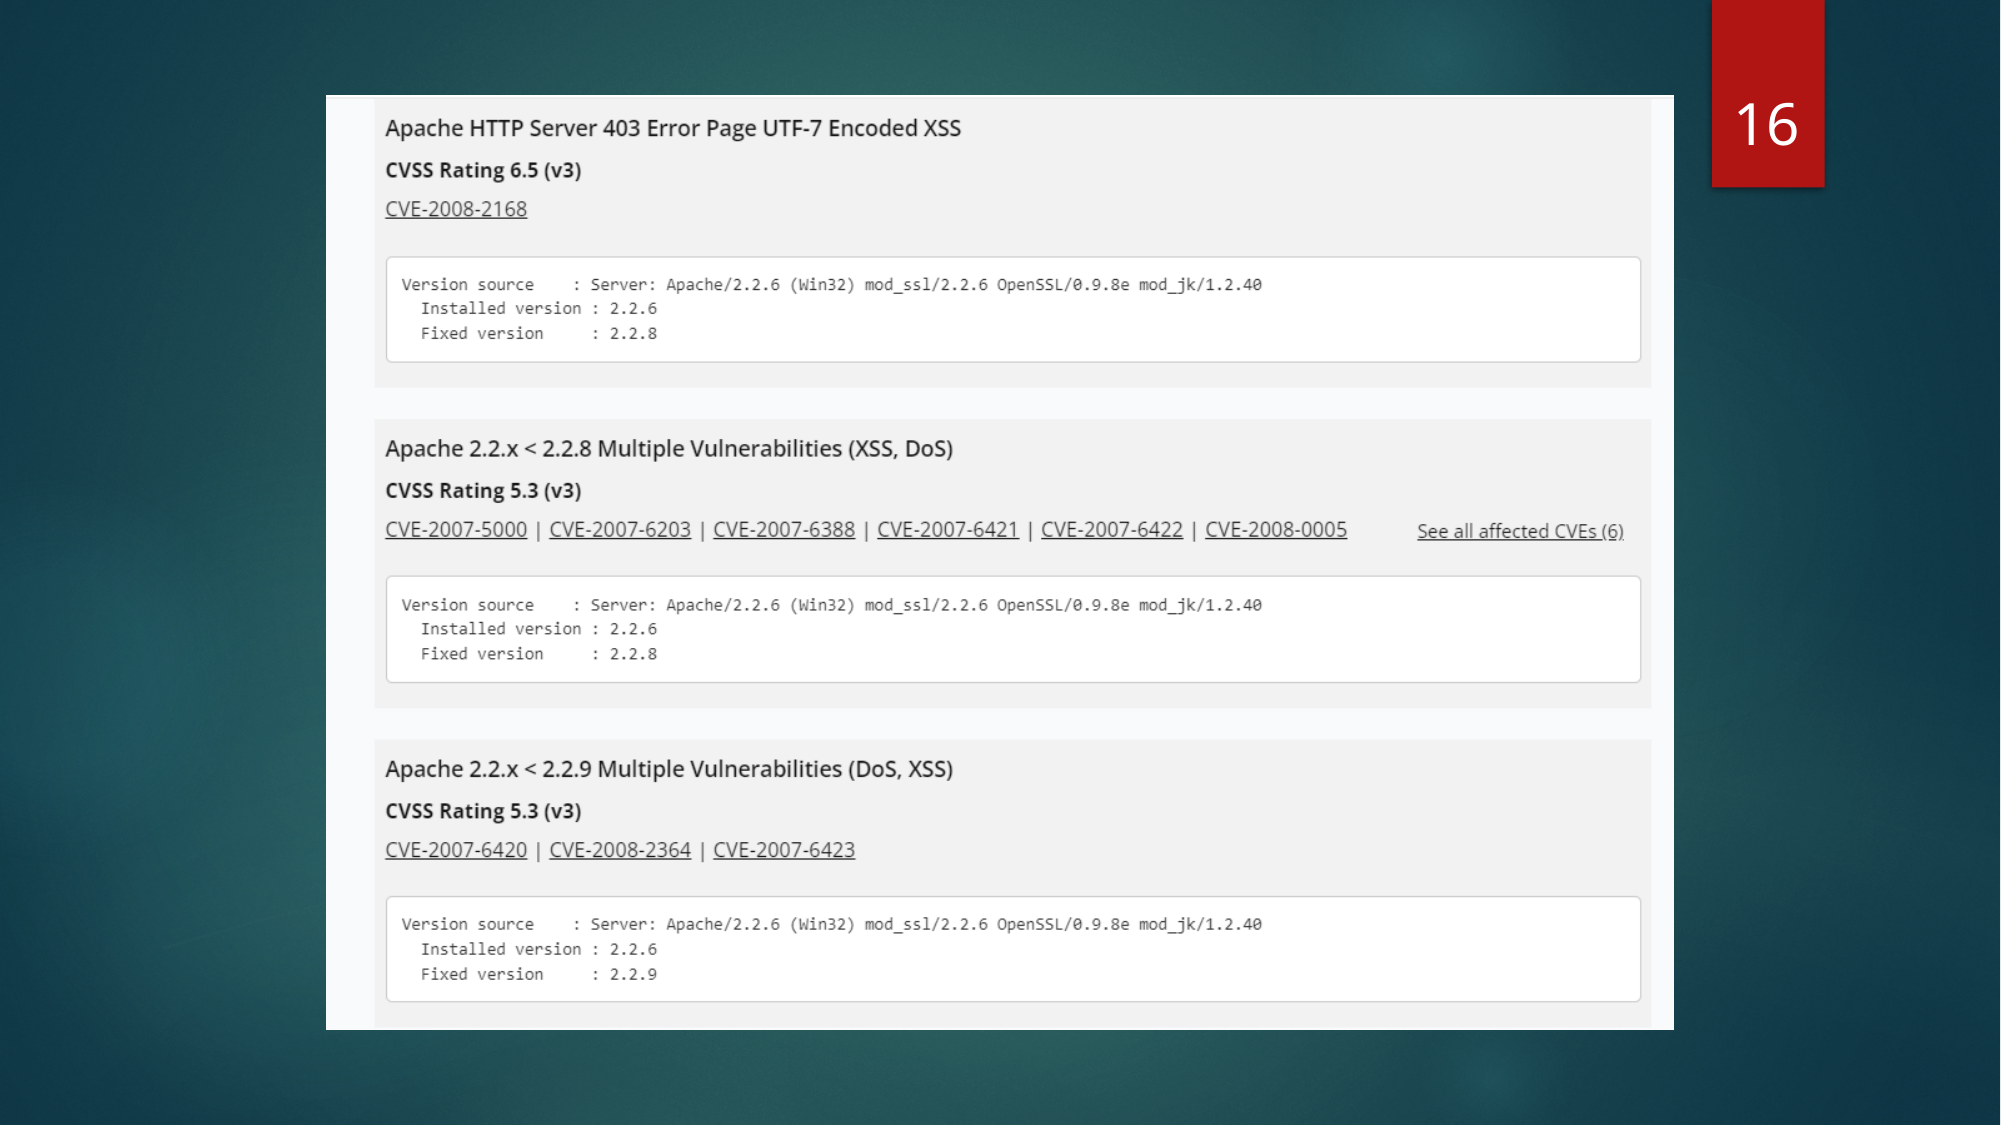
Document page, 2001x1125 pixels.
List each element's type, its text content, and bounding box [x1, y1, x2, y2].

picture [0, 0, 1675, 1125]
slide_number 16 [1698, 48, 1836, 175]
